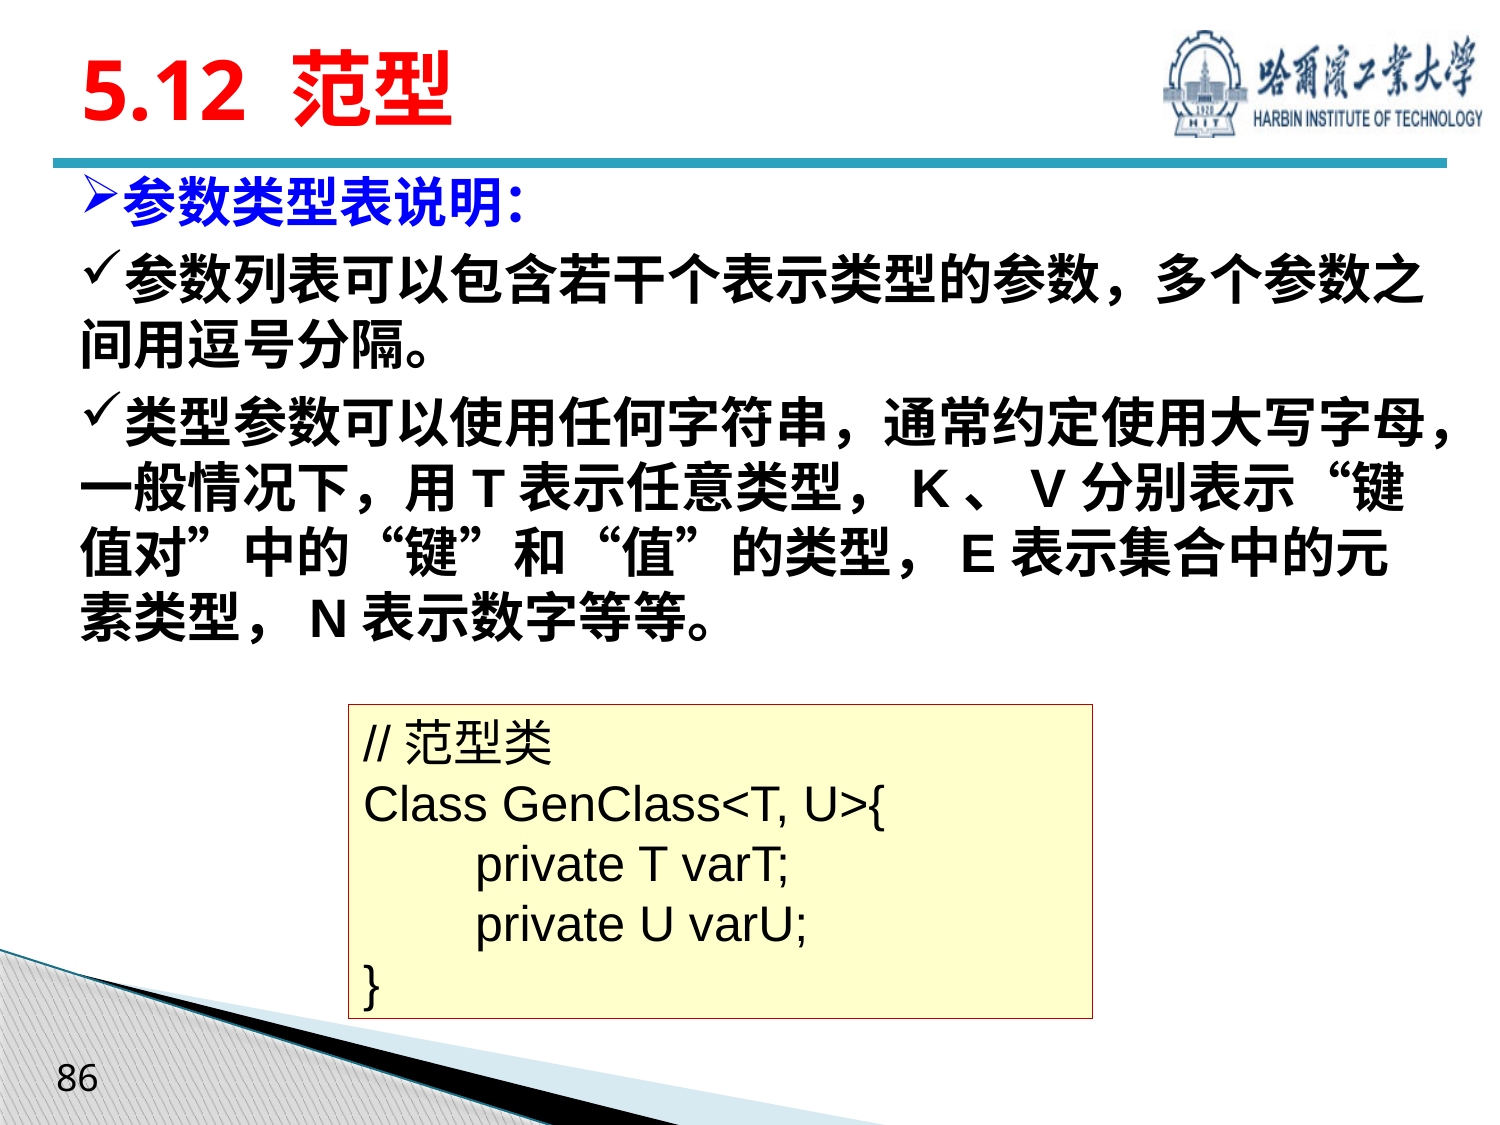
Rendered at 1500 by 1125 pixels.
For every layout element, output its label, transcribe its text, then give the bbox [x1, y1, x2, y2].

text_box 参数类型表说明： 参数列表可以包含若干个表示类型的参数，多个参数之间用逗号分隔。 类型参数可以使用任何字符串，通常约定使用大写字母，一般情况下，用T表示任意类型，K、V分别表示“键值对”中的“键”和“值”的类型，E表示集合中的元素类型，N表示数字等等。 [64, 160, 1447, 656]
title 5.12 范型 [66, 23, 1417, 152]
text_box //范型类 Class GenClass<T, U>{ private T varT; private U varU; } [348, 704, 1093, 1019]
picture [1417, 30, 1483, 138]
